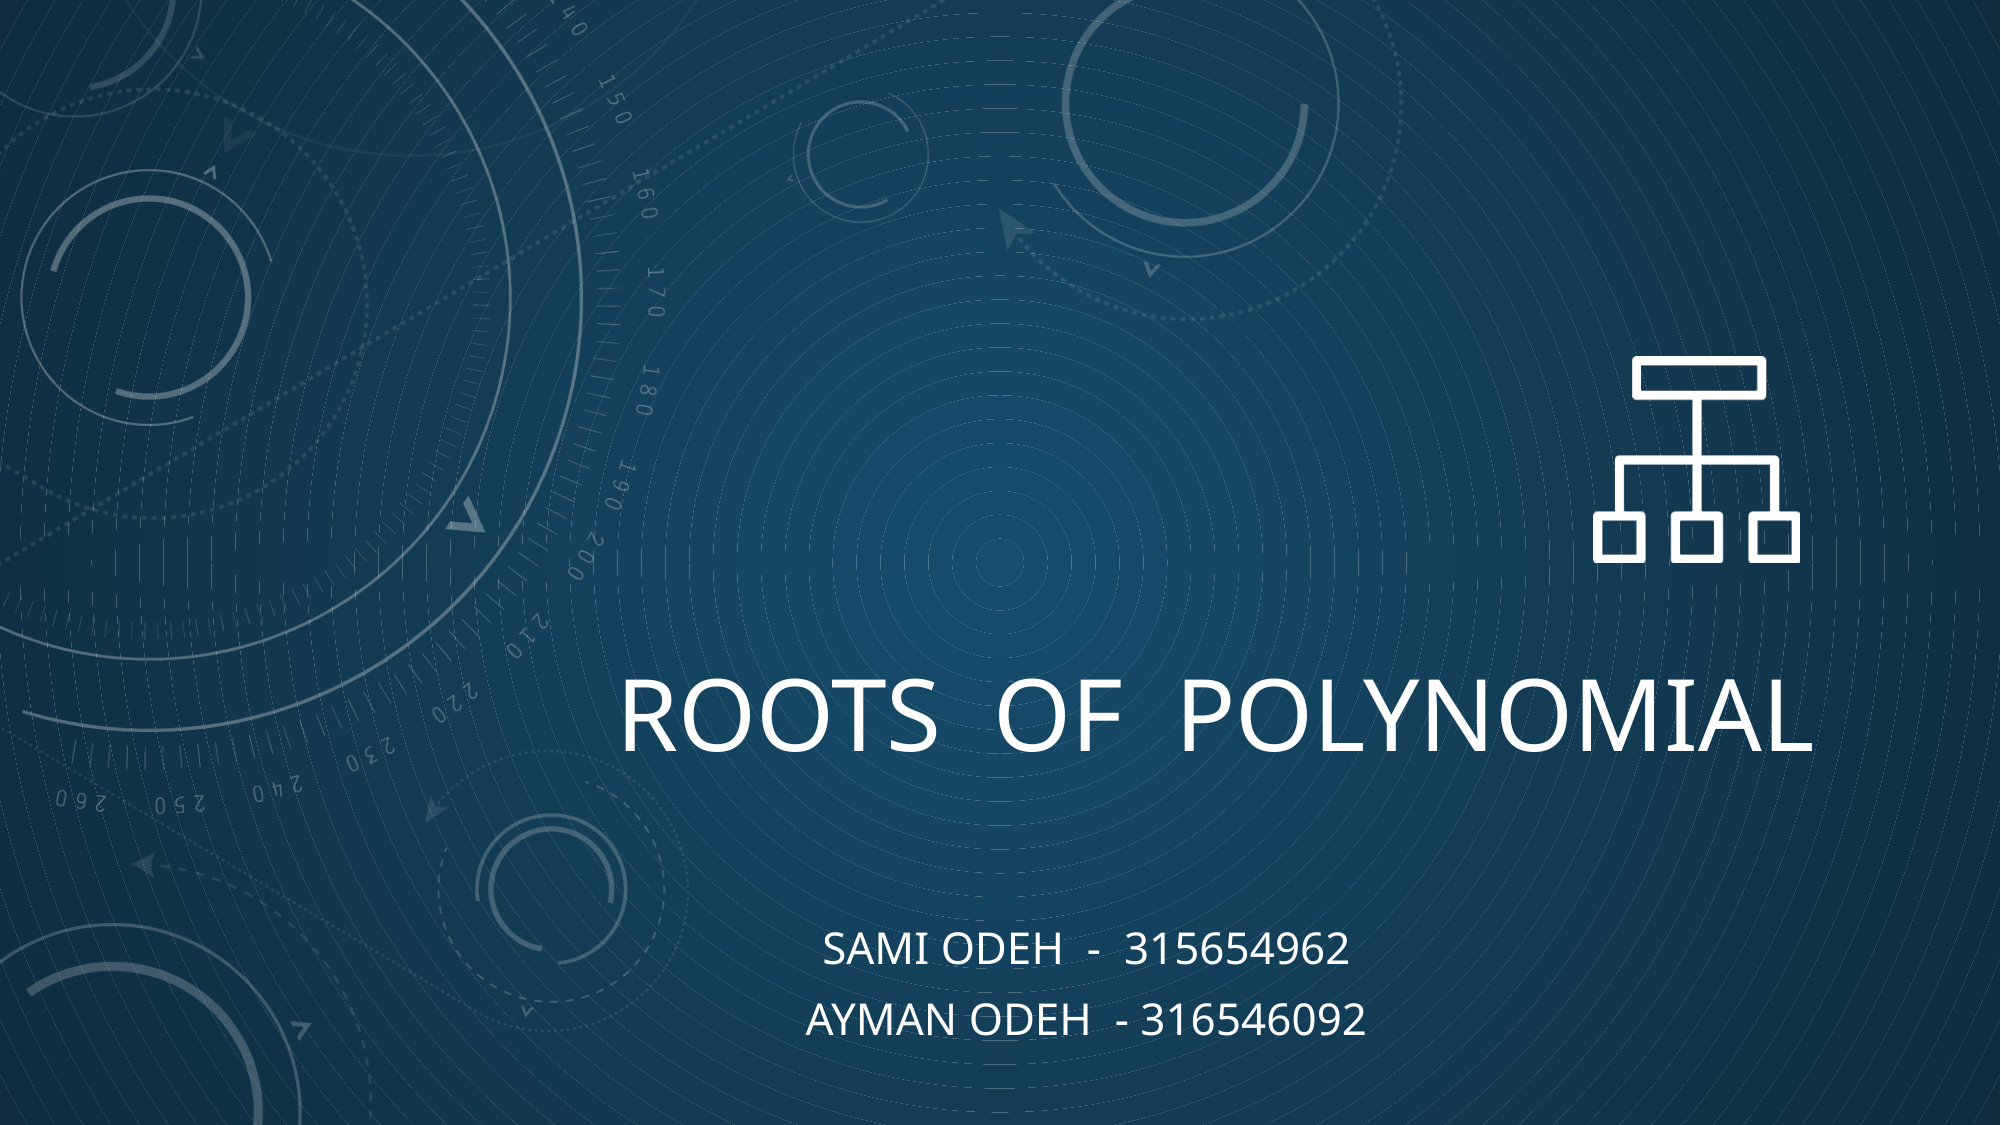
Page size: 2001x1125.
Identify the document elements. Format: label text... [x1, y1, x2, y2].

picture [0, 0, 2000, 1125]
subtitle Sami Odeh - 315654962 Ayman Odeh - 316546092 [374, 913, 1800, 1053]
title Roots of polynomial [406, 573, 1831, 779]
